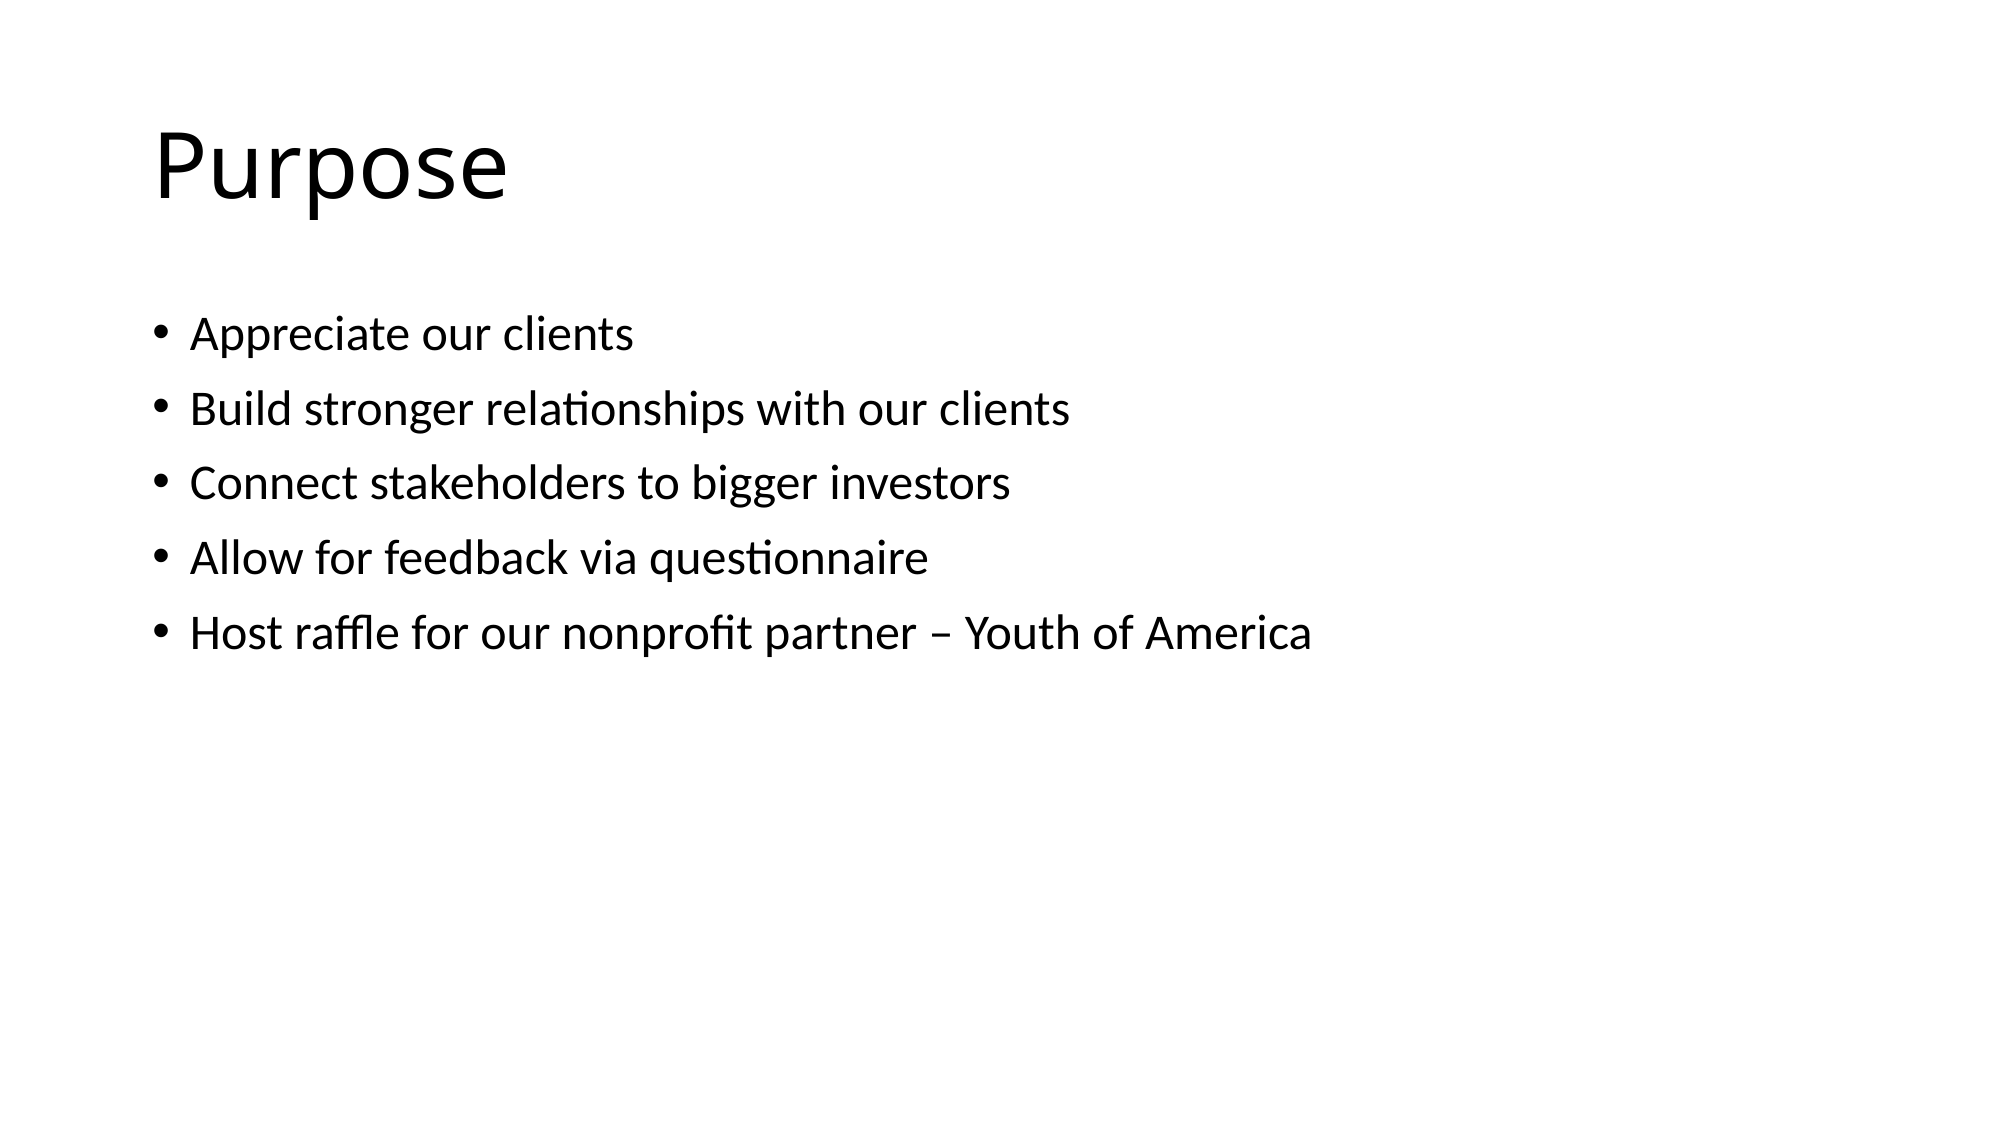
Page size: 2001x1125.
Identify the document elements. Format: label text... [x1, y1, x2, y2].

title Purpose [137, 59, 1863, 278]
list Appreciate our clients Build stronger relationships with our clients Connect stakeholders to bigger investors Allow for feedback via questionnaire Host raffle for our nonprofit partner – Youth of America [137, 299, 1863, 1014]
